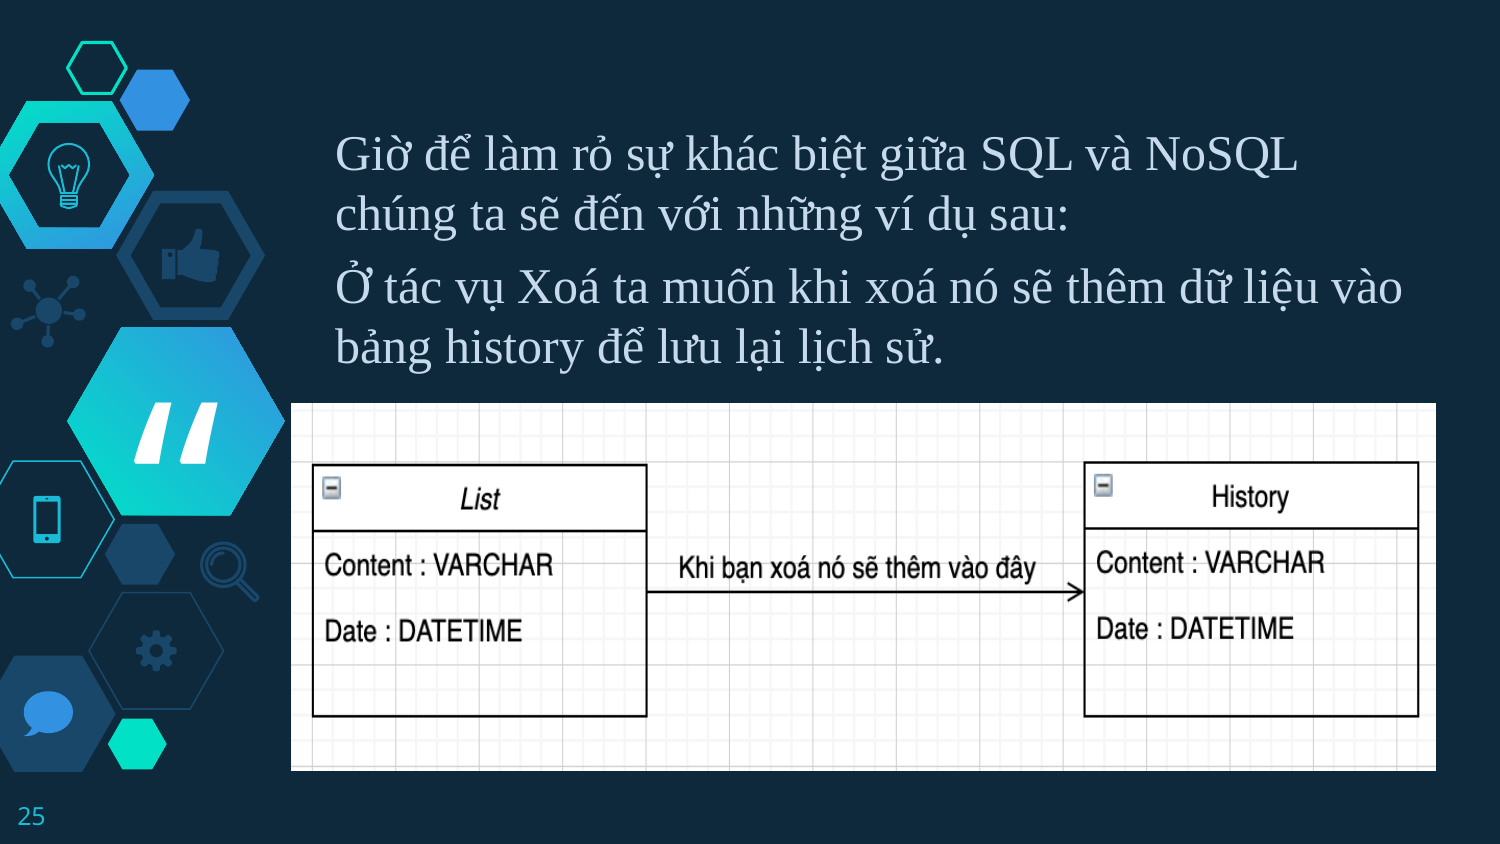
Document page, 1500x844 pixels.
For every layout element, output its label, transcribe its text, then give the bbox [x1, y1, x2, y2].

list Giờ để làm rỏ sự khác biệt giữa SQL và NoSQL chúng ta sẽ đến với những ví dụ sau: Ở tác vụ Xoá ta muốn khi xoá nó sẽ thêm dữ liệu vào bảng history để lưu lại lịch sử. [308, 55, 1436, 403]
picture [291, 403, 1436, 771]
slide_number 25 [2, 785, 93, 844]
